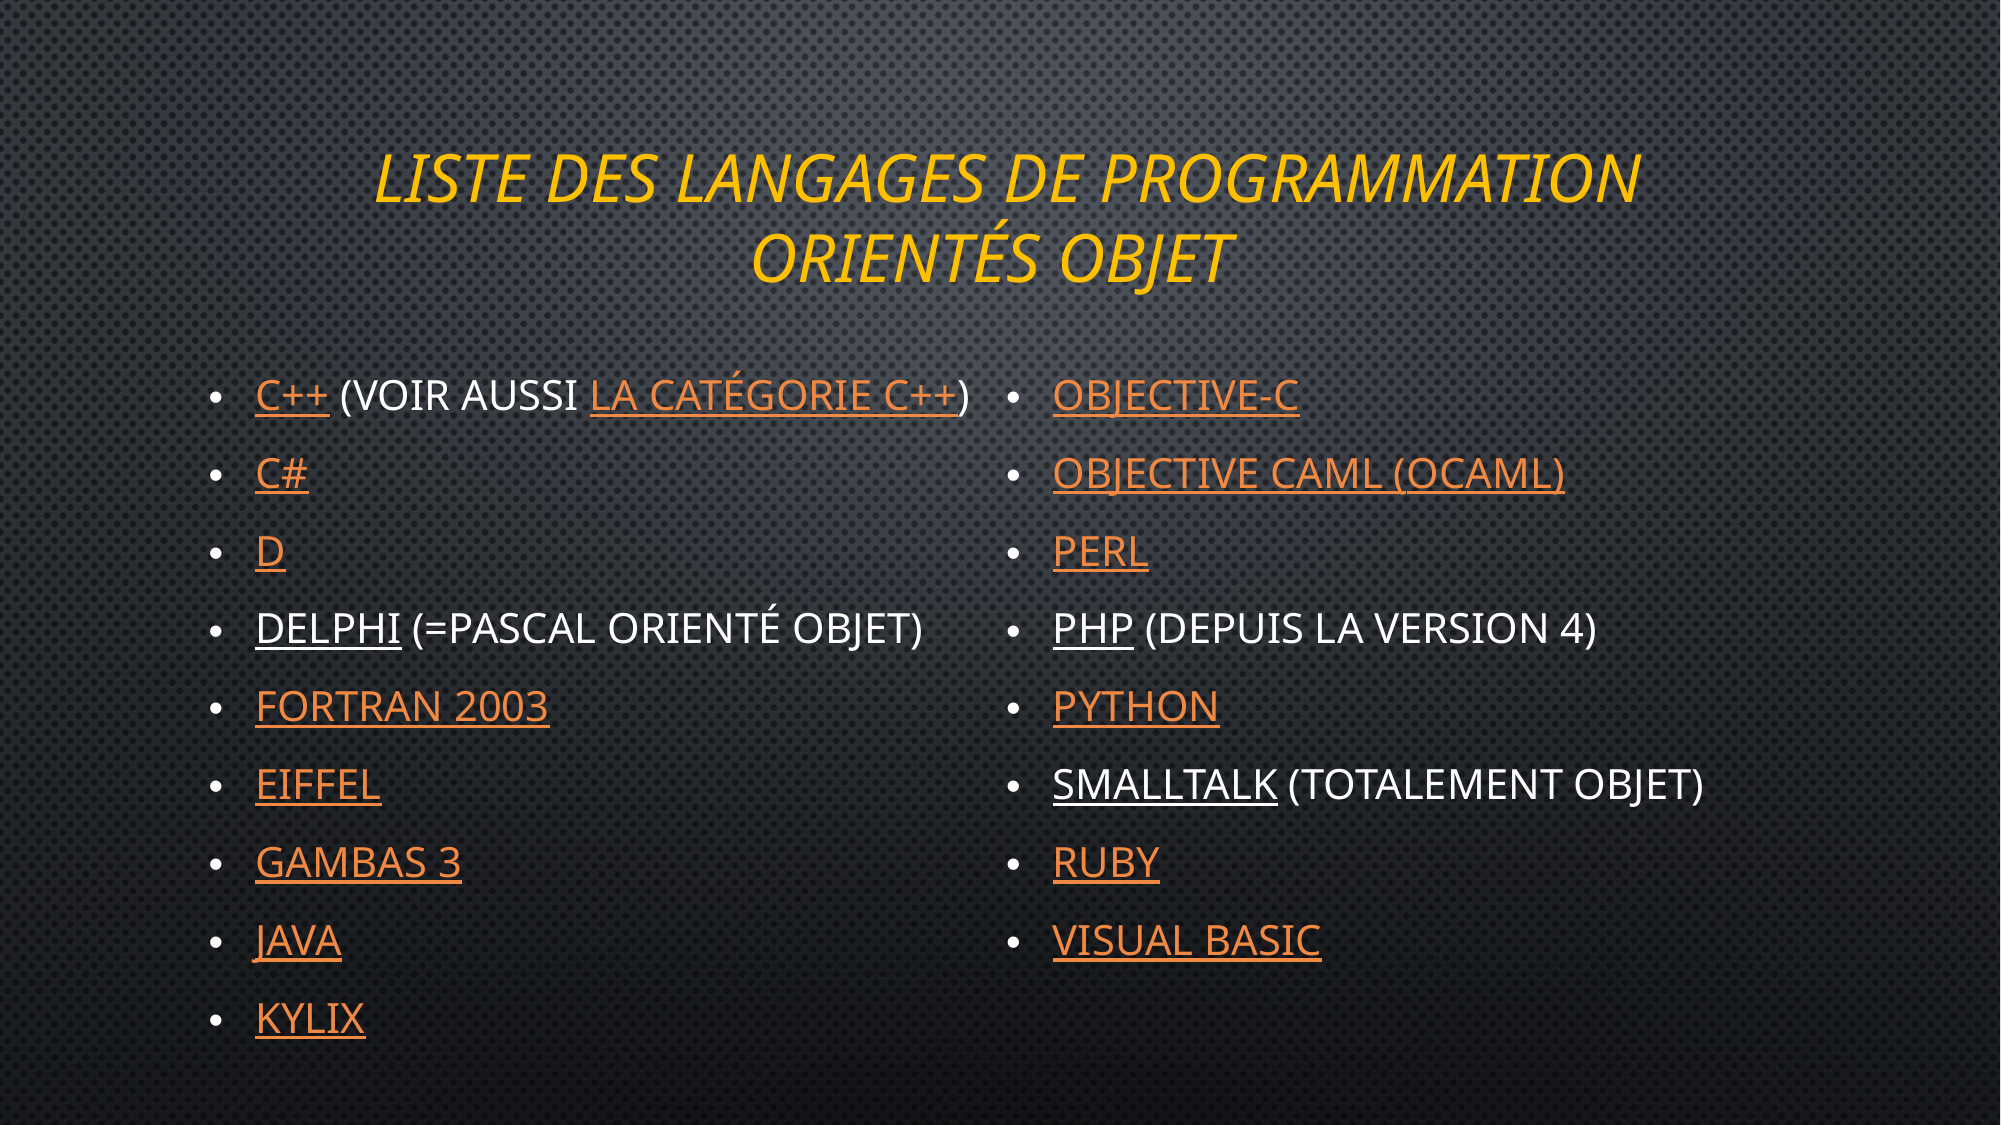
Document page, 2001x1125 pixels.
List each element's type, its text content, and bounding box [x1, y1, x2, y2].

list C++ (voir aussi la catégorie C++) C# D Delphi (=Pascal orienté objet) Fortran 2003 Eiffel Gambas 3 Java Kylix Objective-C Objective Caml (ocaml) Perl PHP (Depuis la version 4) Python SmallTalk (totalement objet) Ruby Visual Basic [193, 452, 1819, 965]
title liste des langages de programmation orientés objet [187, 63, 1813, 368]
